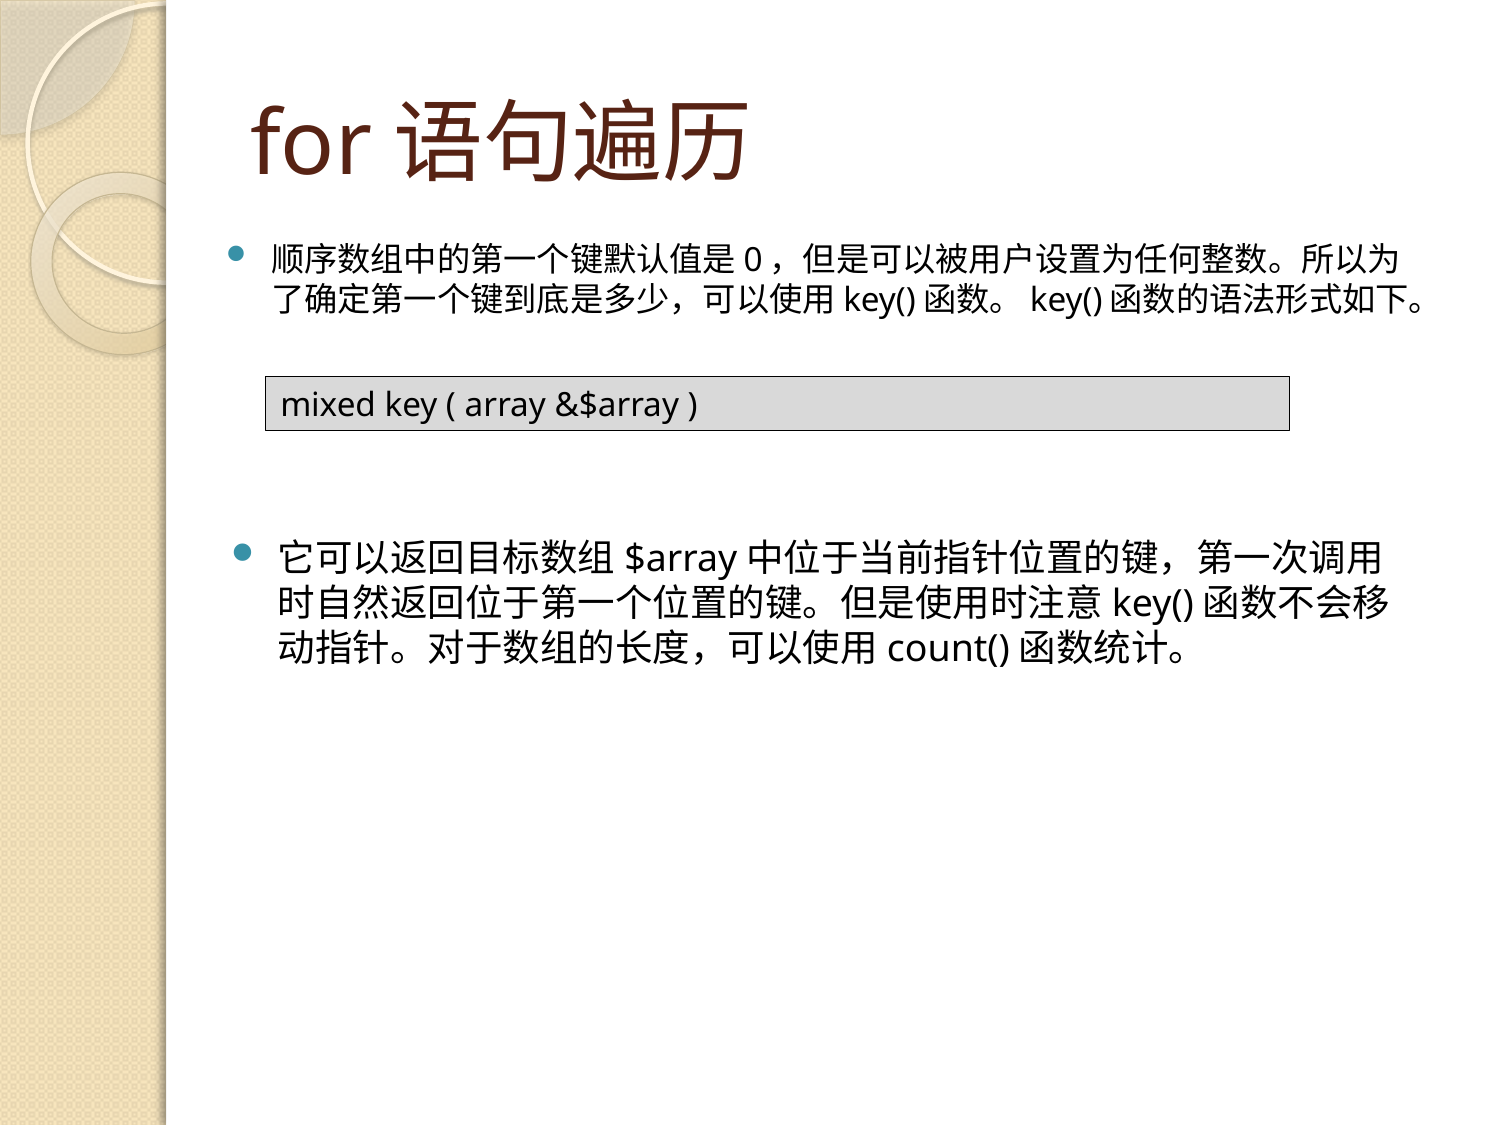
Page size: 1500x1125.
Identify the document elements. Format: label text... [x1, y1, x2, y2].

title for语句遍历 [235, 45, 1466, 233]
text_box 它可以返回目标数组$array中位于当前指针位置的键，第一次调用时自然返回位于第一个位置的键。但是使用时注意key()函数不会移动指针。对于数组的长度，可以使用count()函数统计。 [203, 526, 1433, 764]
text_box 顺序数组中的第一个键默认值是0，但是可以被用户设置为任何整数。所以为了确定第一个键到底是多少，可以使用key()函数。key()函数的语法形式如下。 [198, 230, 1429, 355]
text_box mixed key ( array &$array ) [265, 376, 1290, 431]
